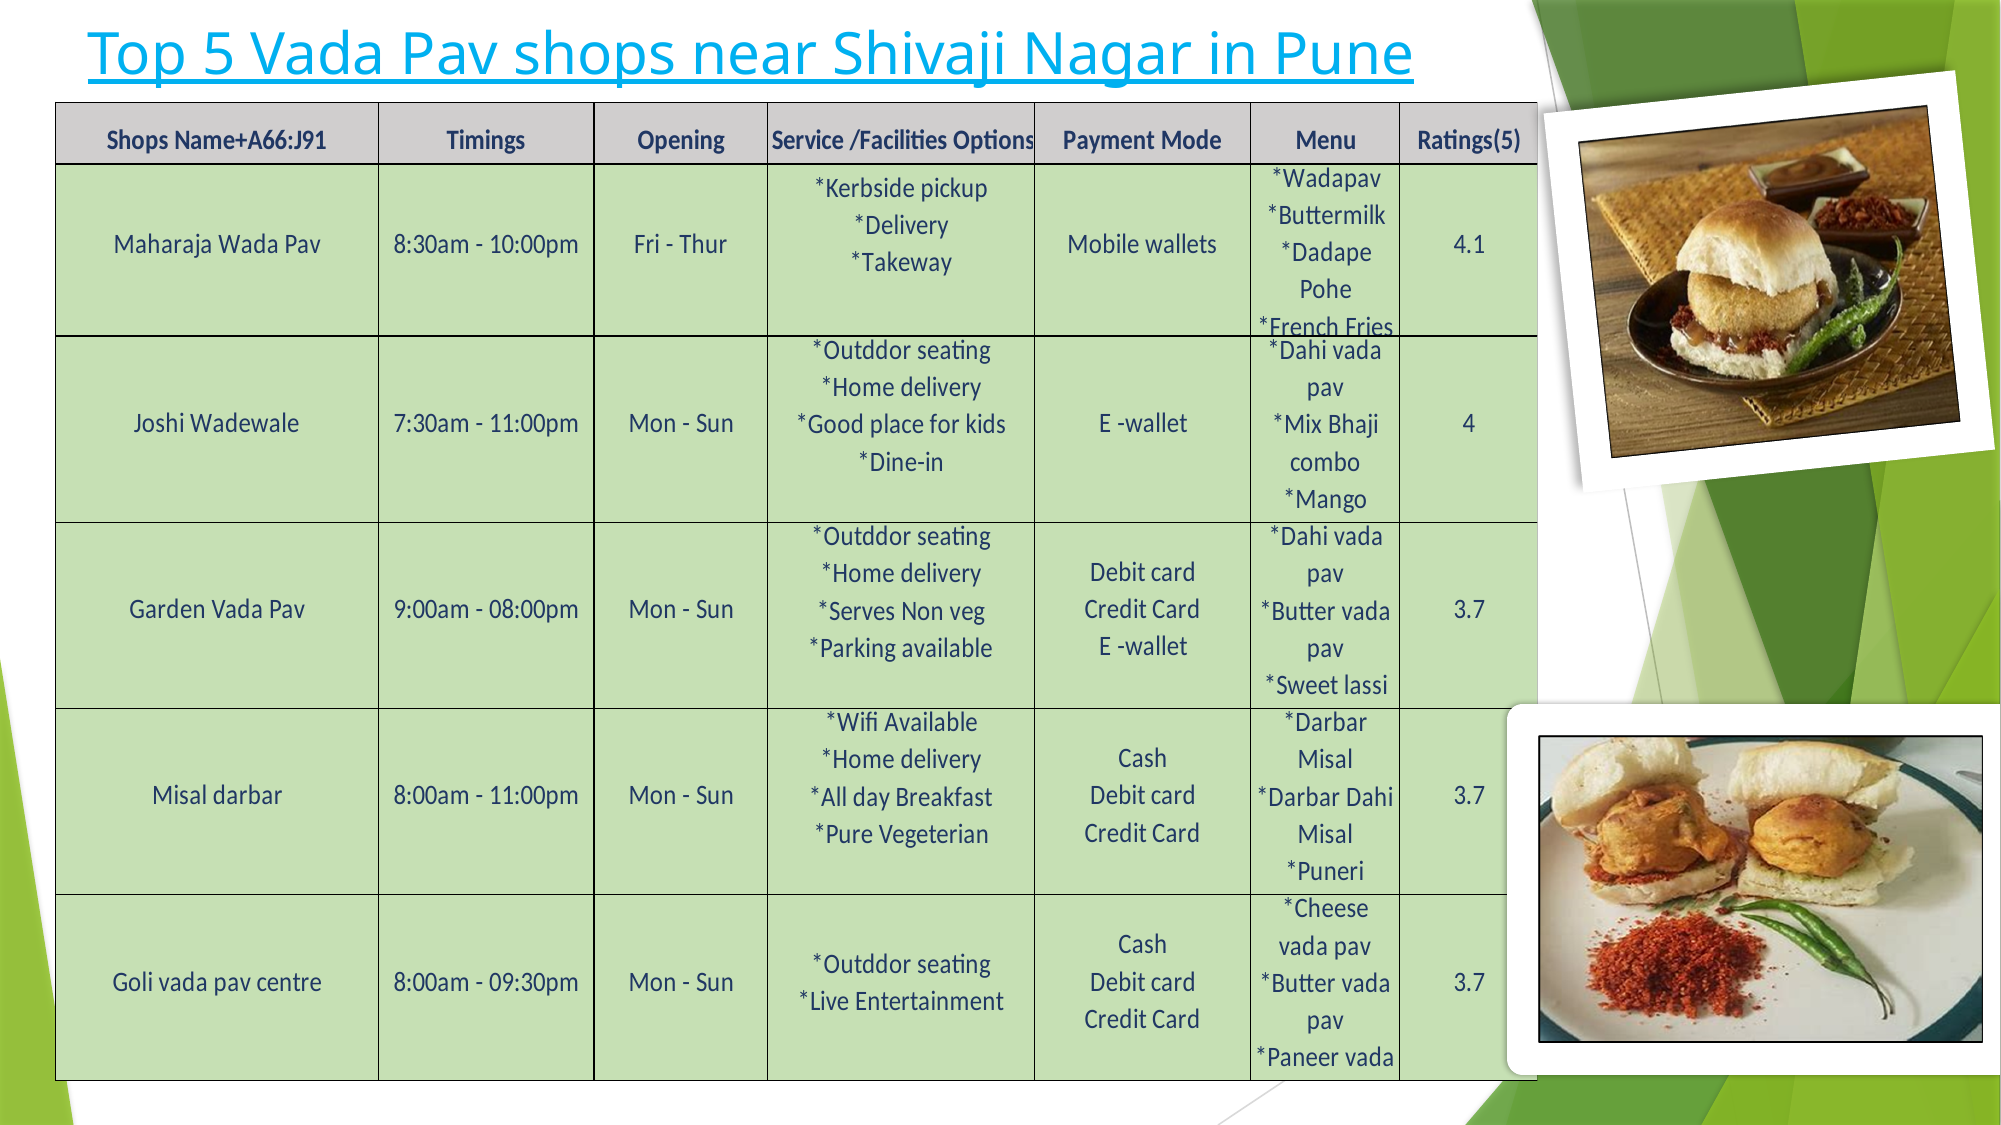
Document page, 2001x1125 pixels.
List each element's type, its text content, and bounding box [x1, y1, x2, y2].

picture [1579, 105, 1960, 458]
picture [1537, 734, 1984, 1044]
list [54, 101, 1539, 1083]
title Top 5 Vada Pav shops near Shivaji Nagar in Pune [72, 9, 1483, 100]
